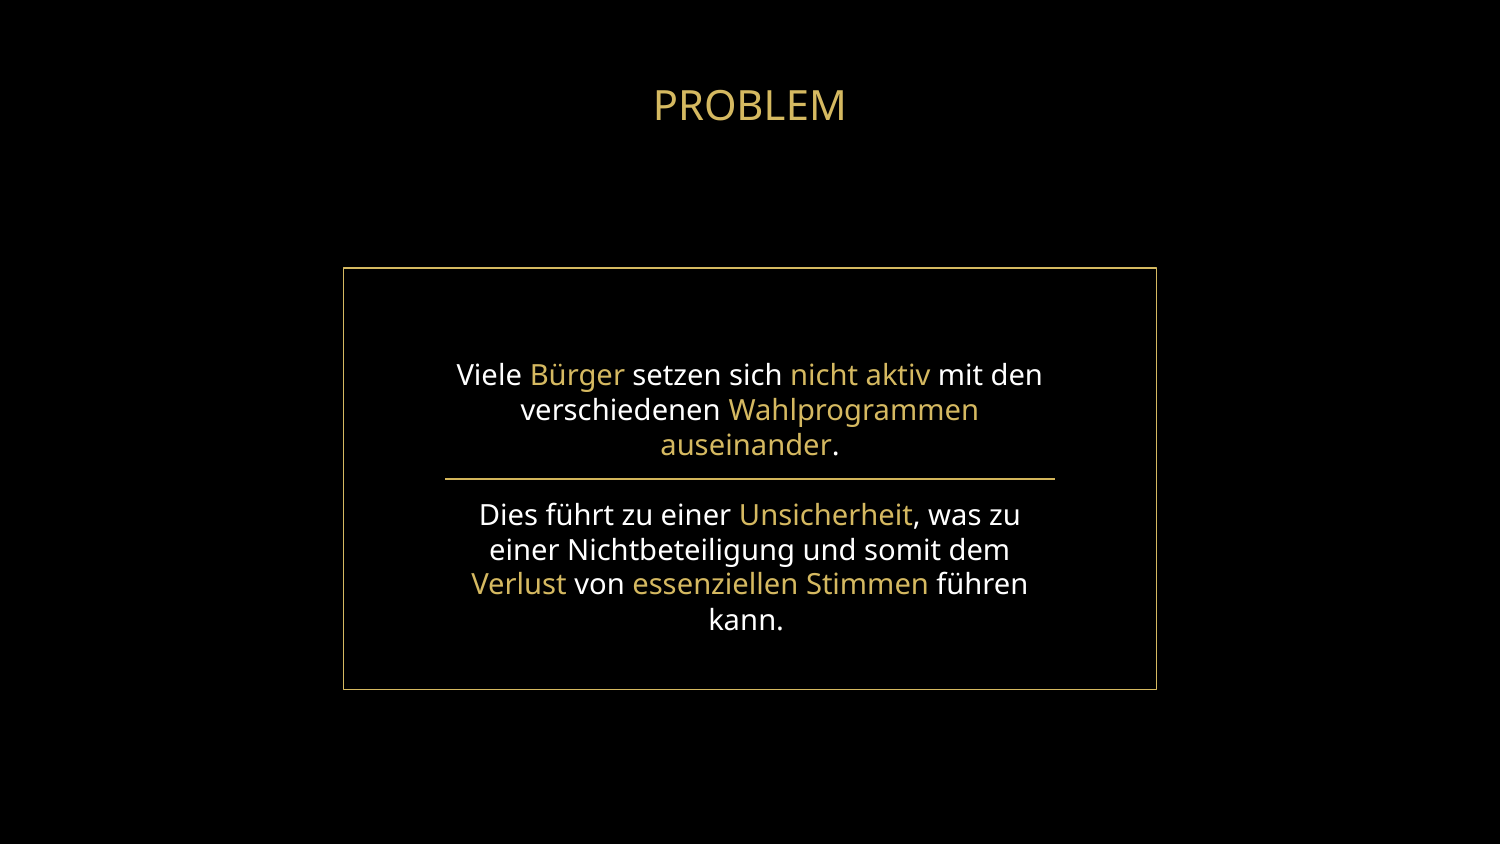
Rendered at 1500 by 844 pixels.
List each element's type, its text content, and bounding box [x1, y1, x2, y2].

subtitle Viele Bürger setzen sich nicht aktiv mit den verschiedenen Wahlprogrammen auseinander. Dies führt zu einer Unsicherheit, was zu einer Nichtbeteiligung und somit dem Verlust von essenziellen Stimmen führen kann. [428, 341, 1072, 644]
title PROBLEM [519, 60, 981, 144]
text_box [343, 268, 1157, 690]
